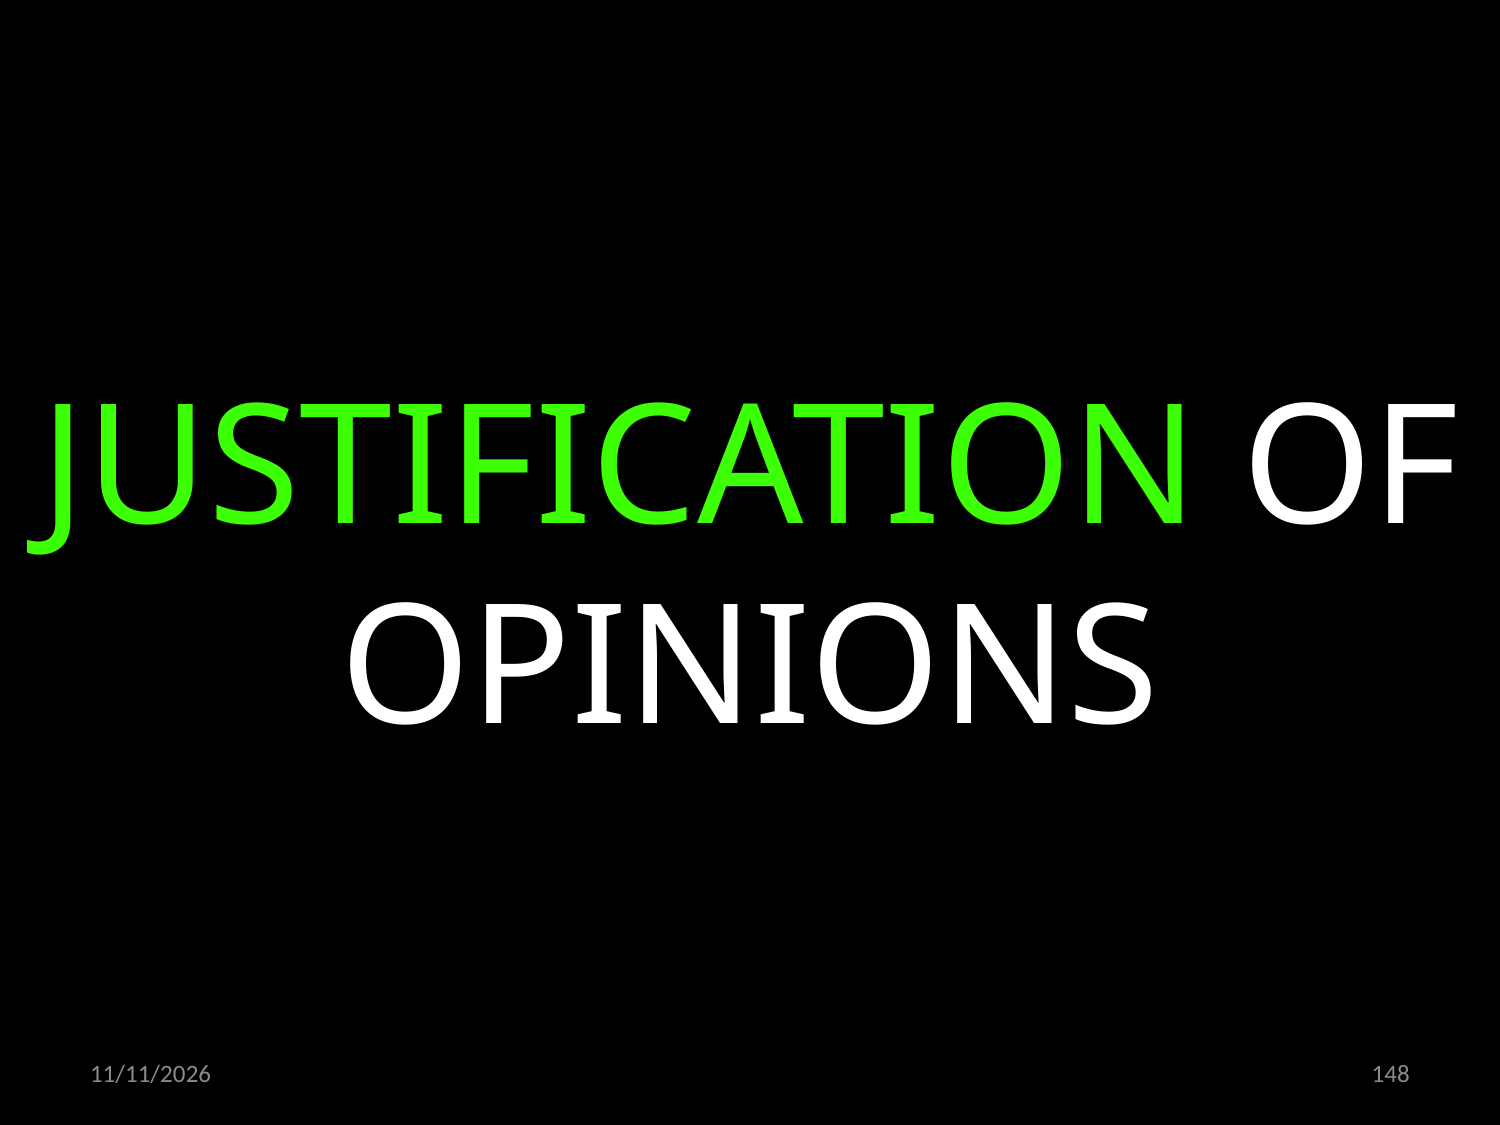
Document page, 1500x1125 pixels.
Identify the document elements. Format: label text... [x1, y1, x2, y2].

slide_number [75, 1042, 425, 1103]
text_box JUSTIFICATION OF OPINIONS [0, 348, 1500, 451]
slide_number 148 [1074, 1042, 1425, 1103]
